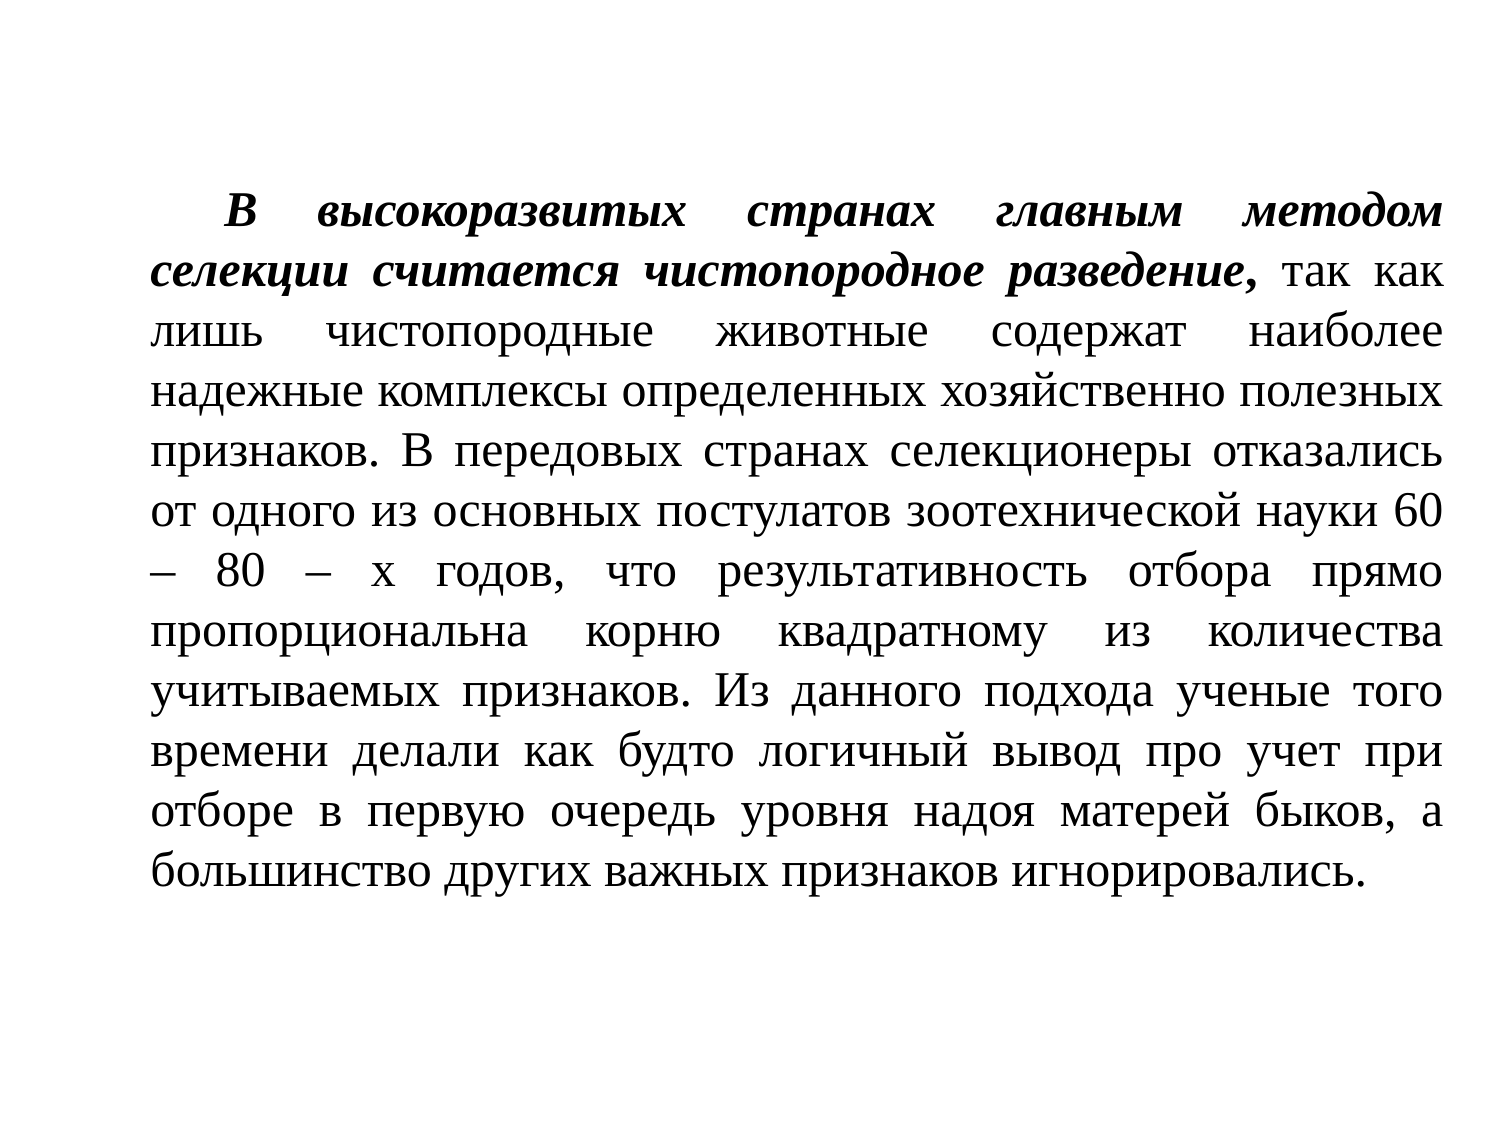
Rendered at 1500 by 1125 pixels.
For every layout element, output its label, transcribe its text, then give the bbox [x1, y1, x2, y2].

text_box В высокоразвитых странах главным методом селекции считается чистопородное разведение, так как лишь чистопородные животные содержат наиболее надежные комплексы определенных хозяйственно полезных признаков. В передовых странах селекционеры отказались от одного из основных постулатов зоотехнической науки 60 – 80 – х годов, что результативность отбора прямо пропорциональна корню квадратному из количества учитываемых признаков. Из данного подхода ученые того времени делали как будто логичный вывод про учет при отборе в первую очередь уровня надоя матерей быков, а большинство других важных признаков игнорировались. [135, 168, 1459, 904]
